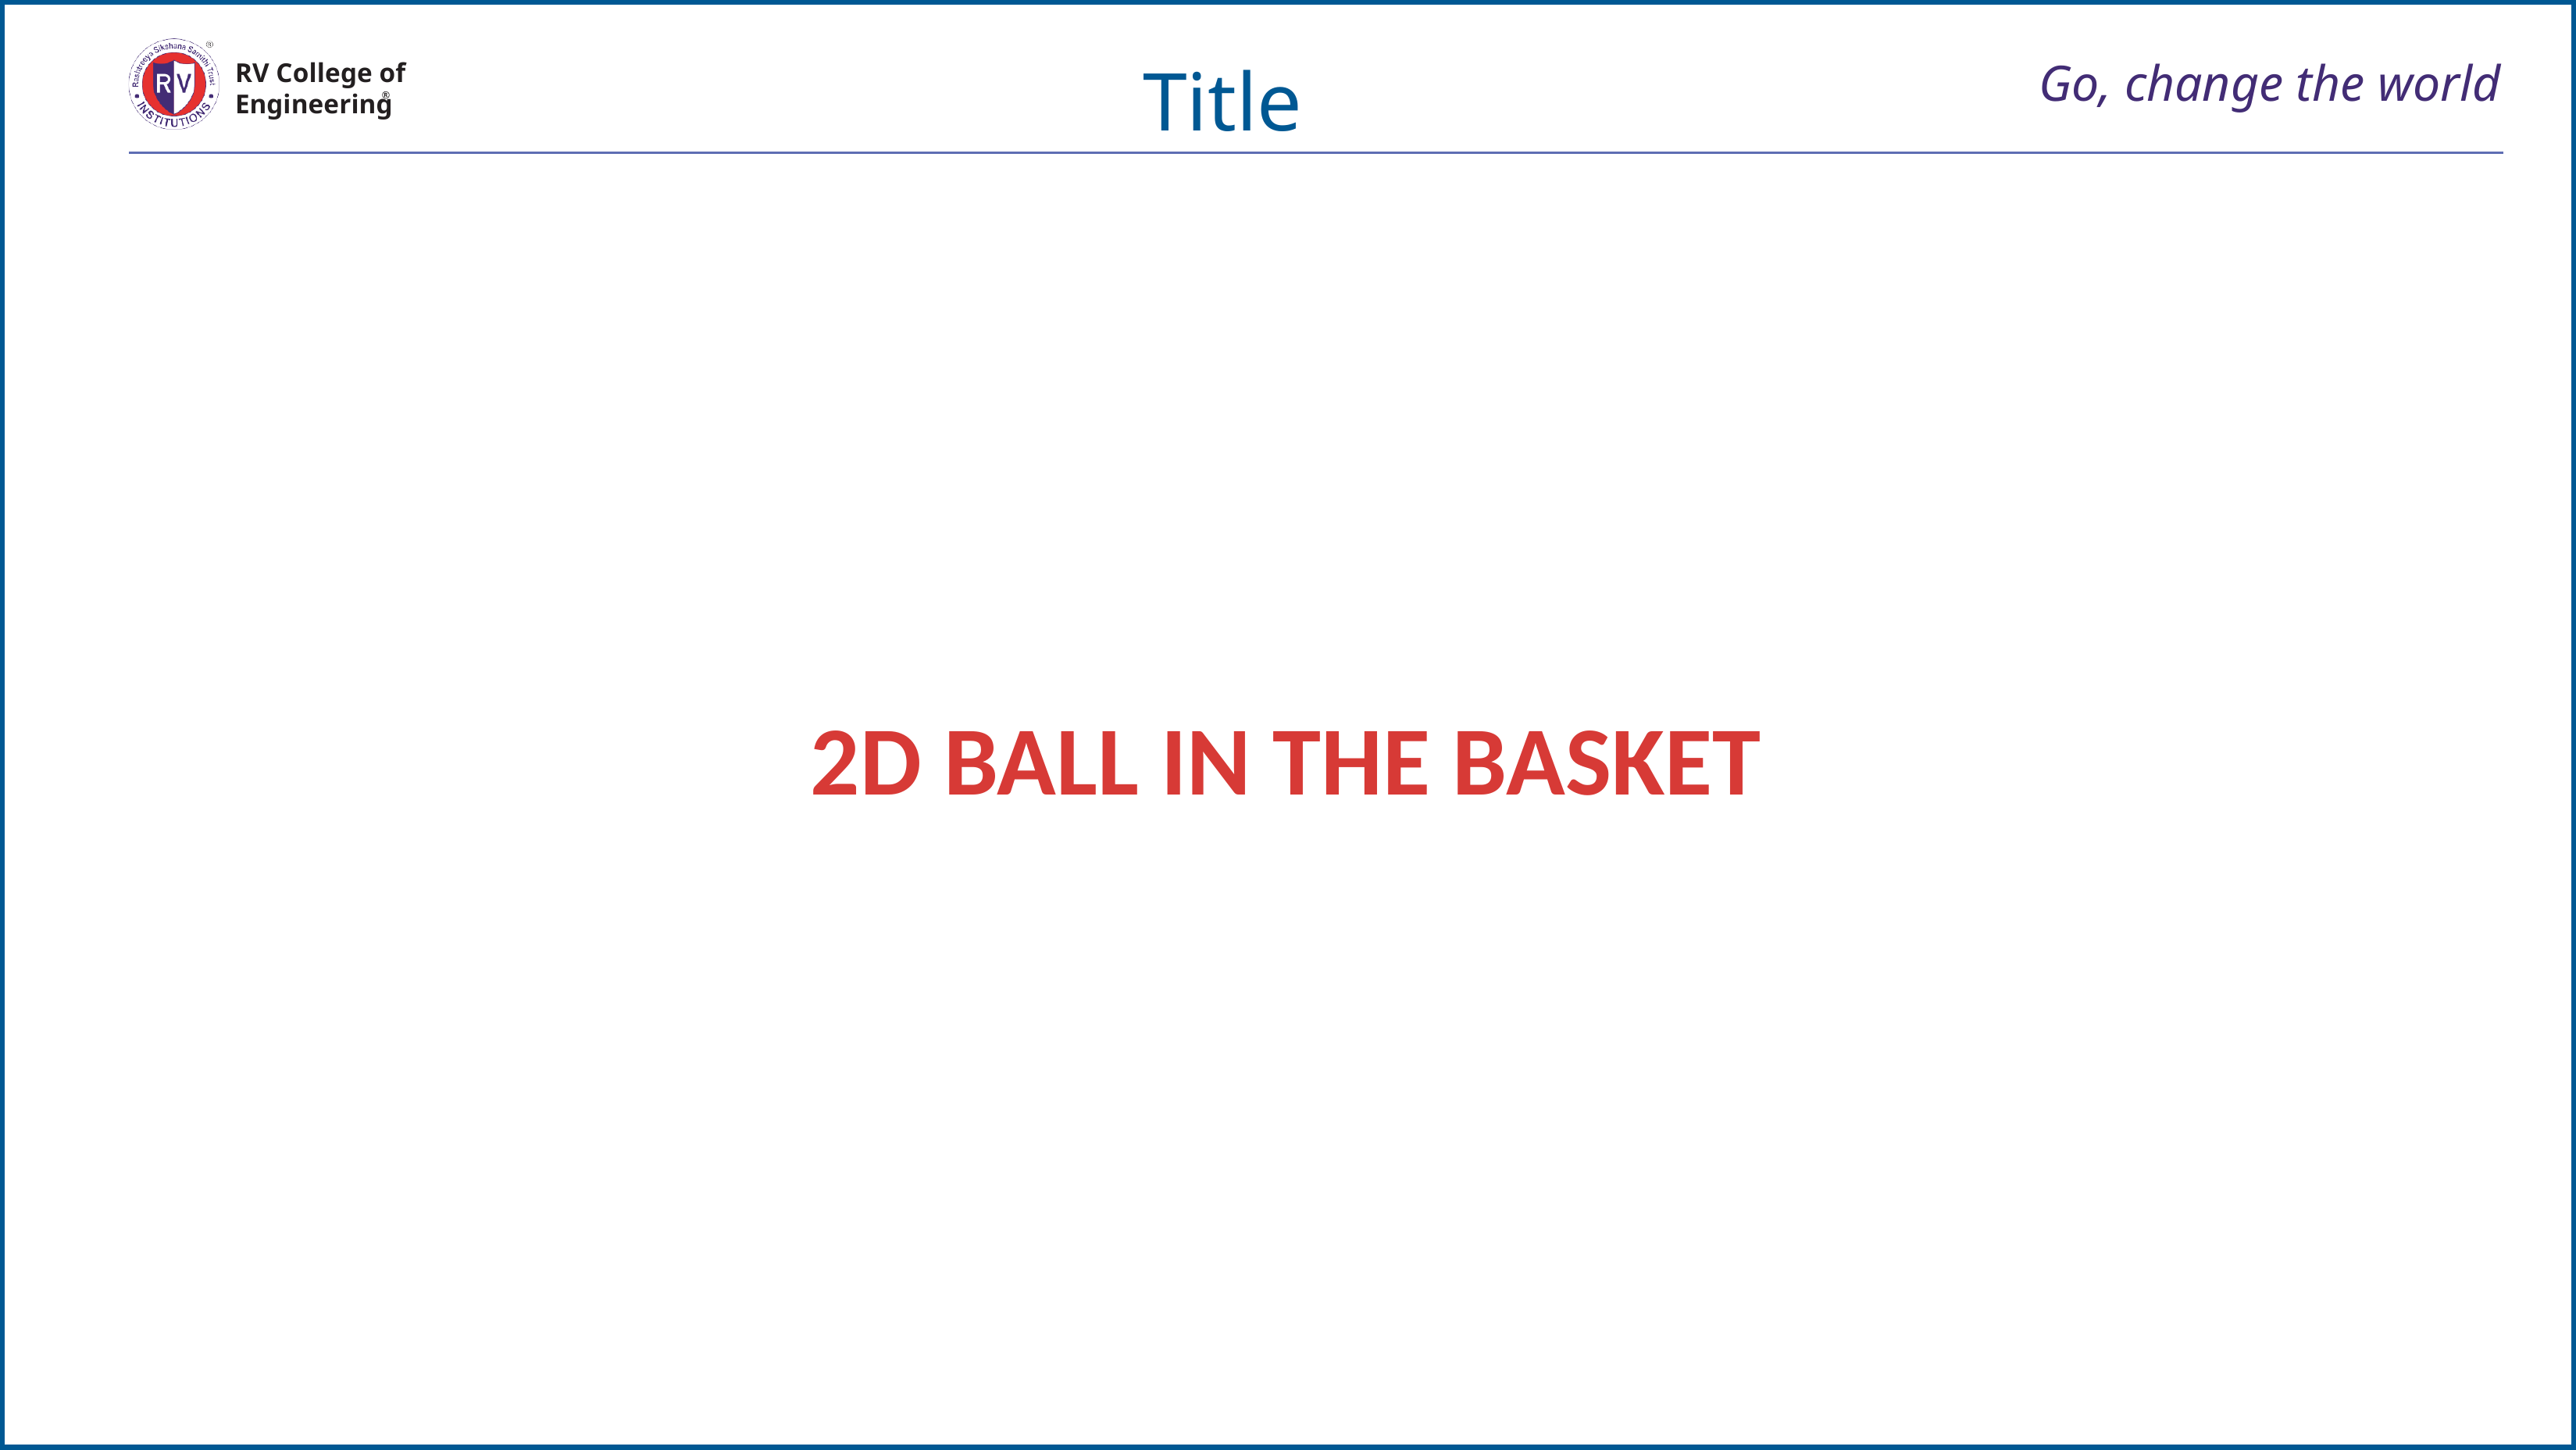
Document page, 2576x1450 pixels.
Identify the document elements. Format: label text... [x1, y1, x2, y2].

text_box 2D BALL IN THE BASKET [77, 480, 2495, 821]
text_box [128, 38, 219, 130]
text_box RV College of Engineering [233, 55, 409, 119]
text_box Title [565, 49, 1878, 147]
title Go, change the world [2029, 52, 2502, 112]
text_box [0, 0, 2576, 1450]
